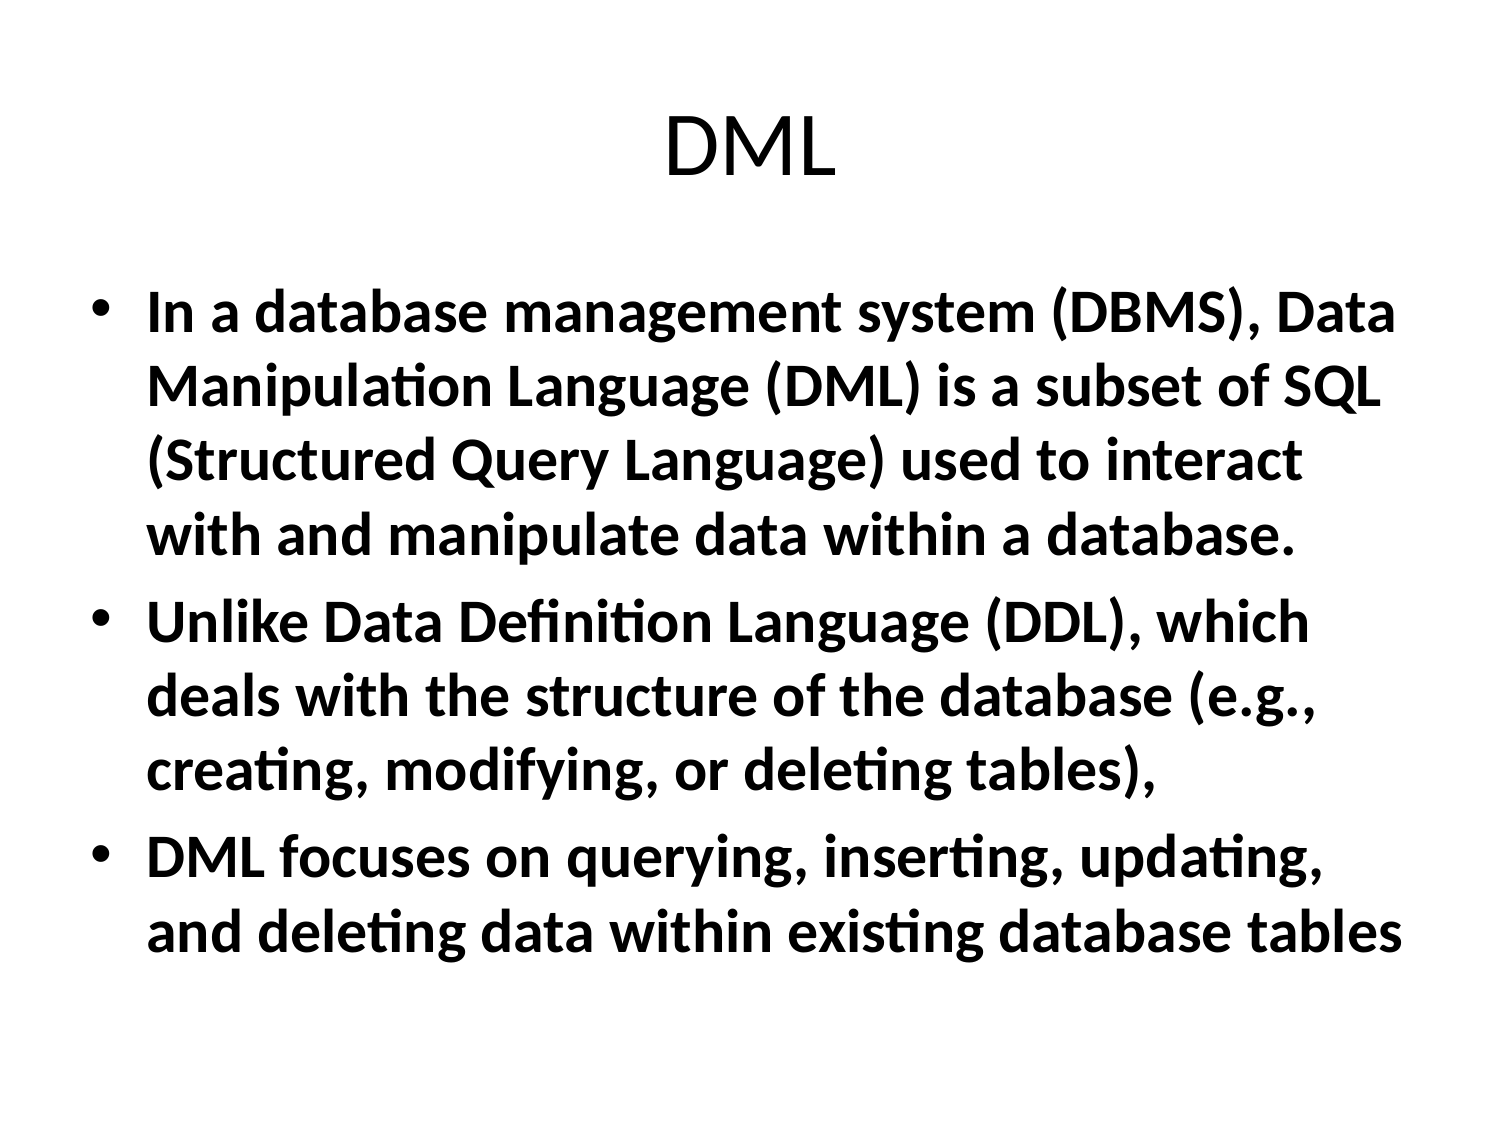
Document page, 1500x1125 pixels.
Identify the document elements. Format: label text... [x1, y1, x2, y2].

list In a database management system (DBMS), Data Manipulation Language (DML) is a subset of SQL (Structured Query Language) used to interact with and manipulate data within a database. Unlike Data Definition Language (DDL), which deals with the structure of the database (e.g., creating, modifying, or deleting tables), DML focuses on querying, inserting, updating, and deleting data within existing database tables [75, 262, 1425, 1005]
title DML [75, 45, 1425, 233]
